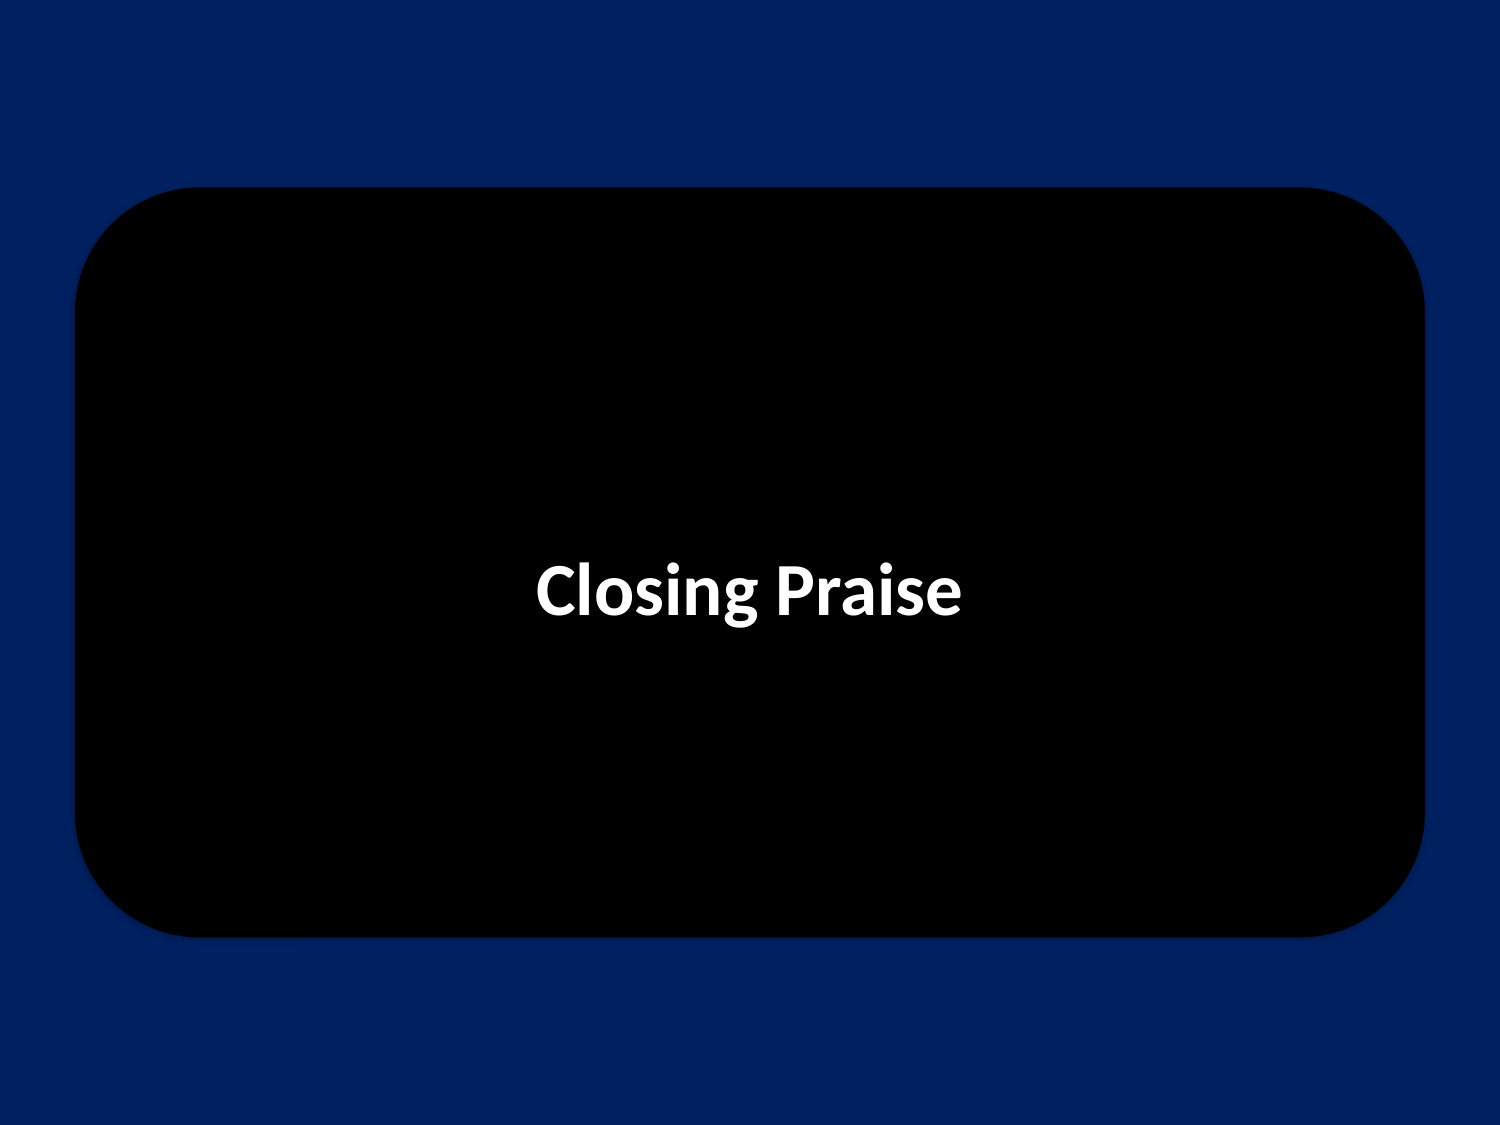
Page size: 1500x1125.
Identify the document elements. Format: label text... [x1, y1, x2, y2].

text_box [74, 186, 1426, 939]
text_box Closing Praise [119, 487, 1380, 638]
